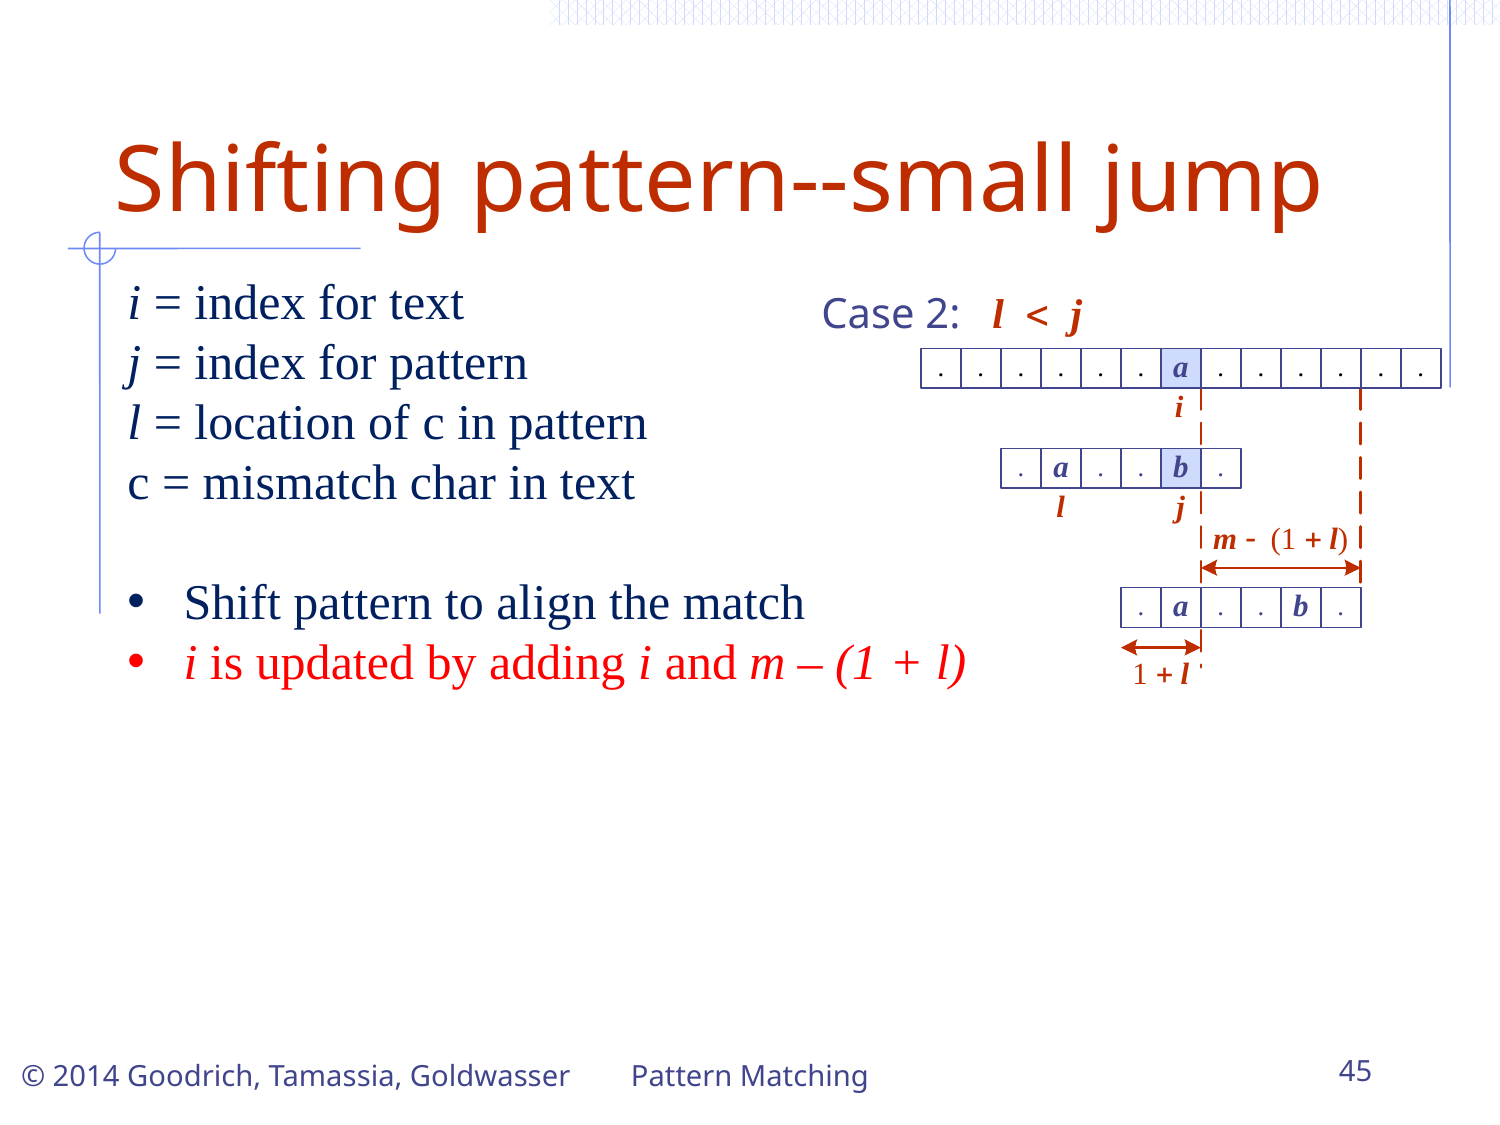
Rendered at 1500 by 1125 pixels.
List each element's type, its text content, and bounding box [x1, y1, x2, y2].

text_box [778, 279, 1455, 702]
text_box i = index for text j = index for pattern l = location of c in pattern c = mismatch char in text Shift pattern to align the match i is updated by adding i and m – (1 + l) [112, 262, 1000, 758]
footer Pattern Matching [512, 1024, 988, 1101]
title Shifting pattern--small jump [99, 50, 1375, 238]
slide_number 45 [1074, 1024, 1388, 1101]
